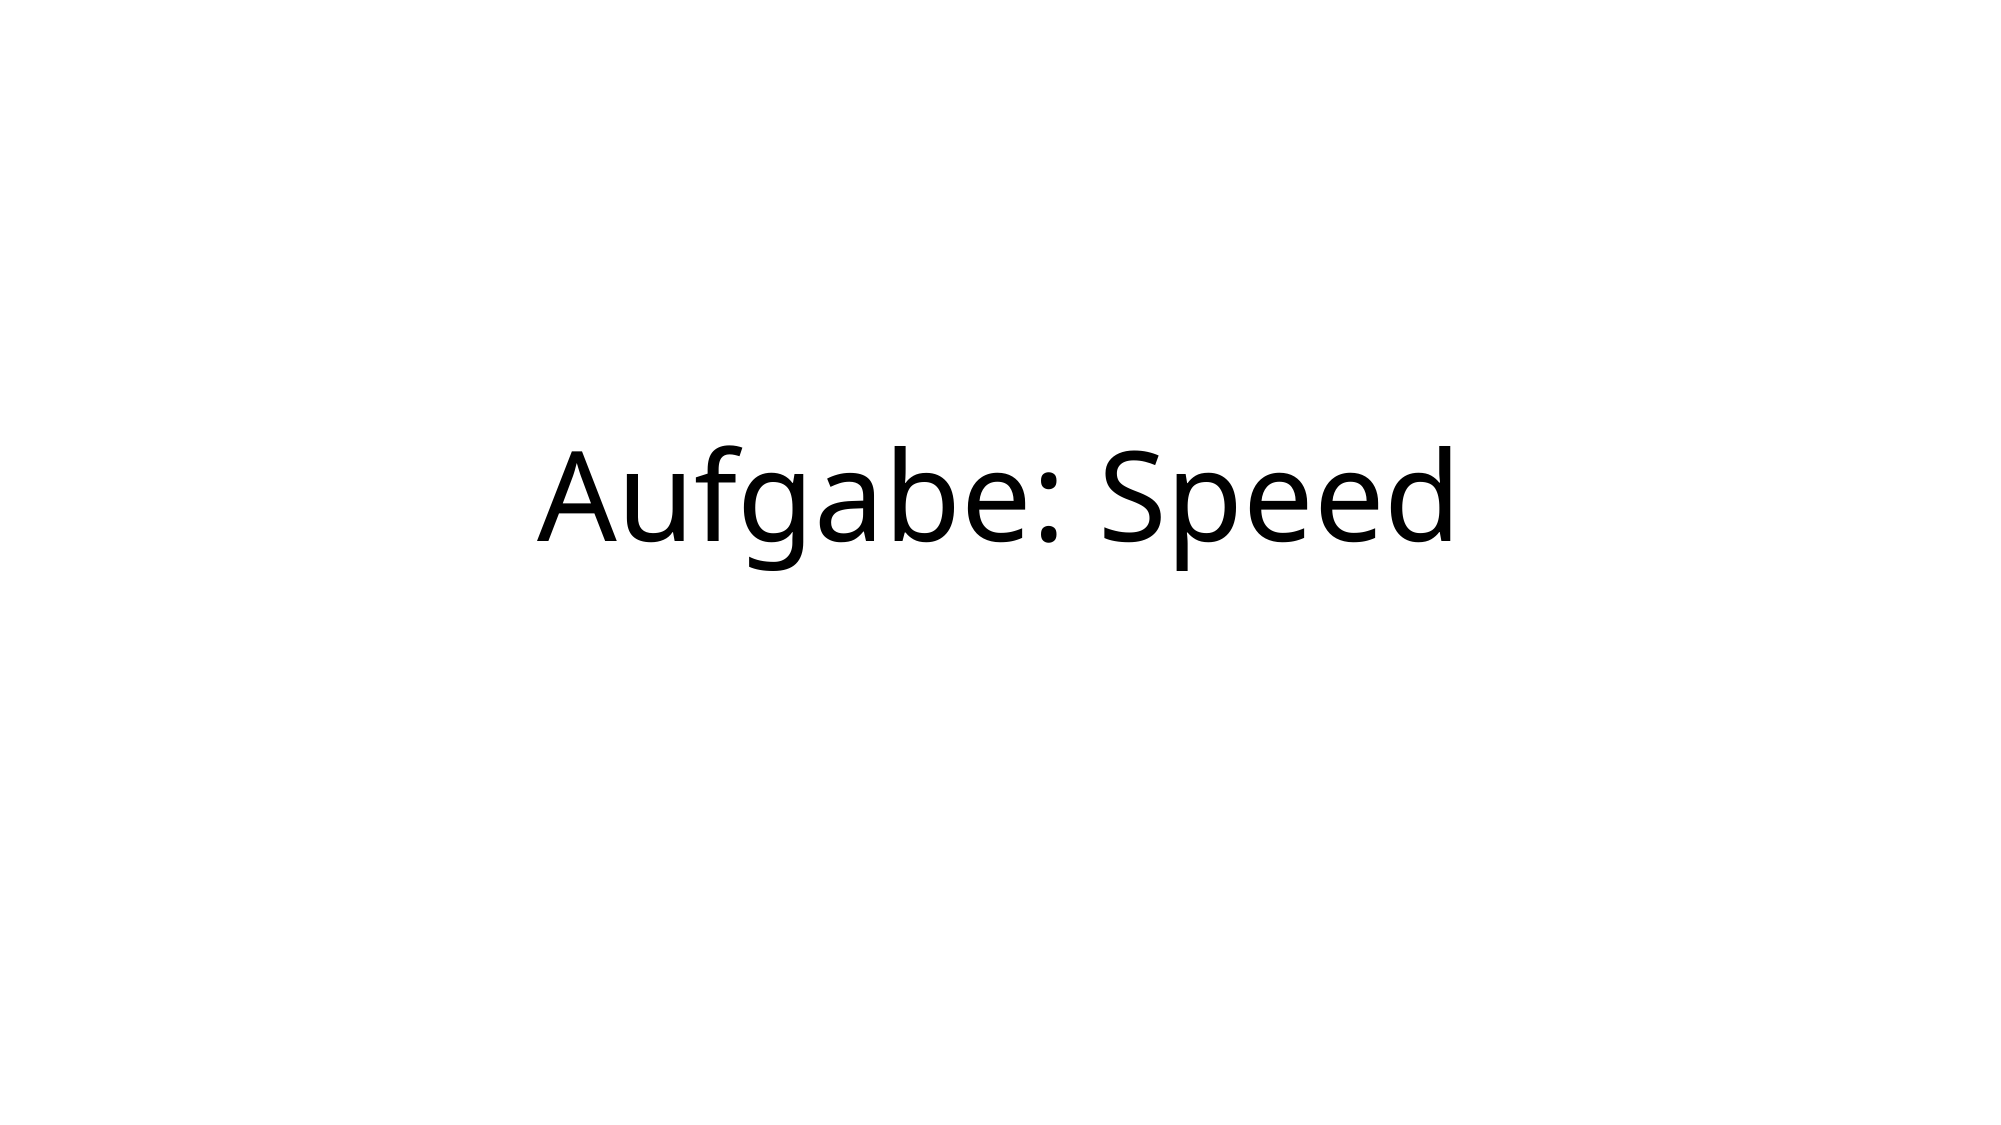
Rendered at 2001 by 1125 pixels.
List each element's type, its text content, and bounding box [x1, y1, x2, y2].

title Aufgabe: Speed [249, 184, 1750, 576]
